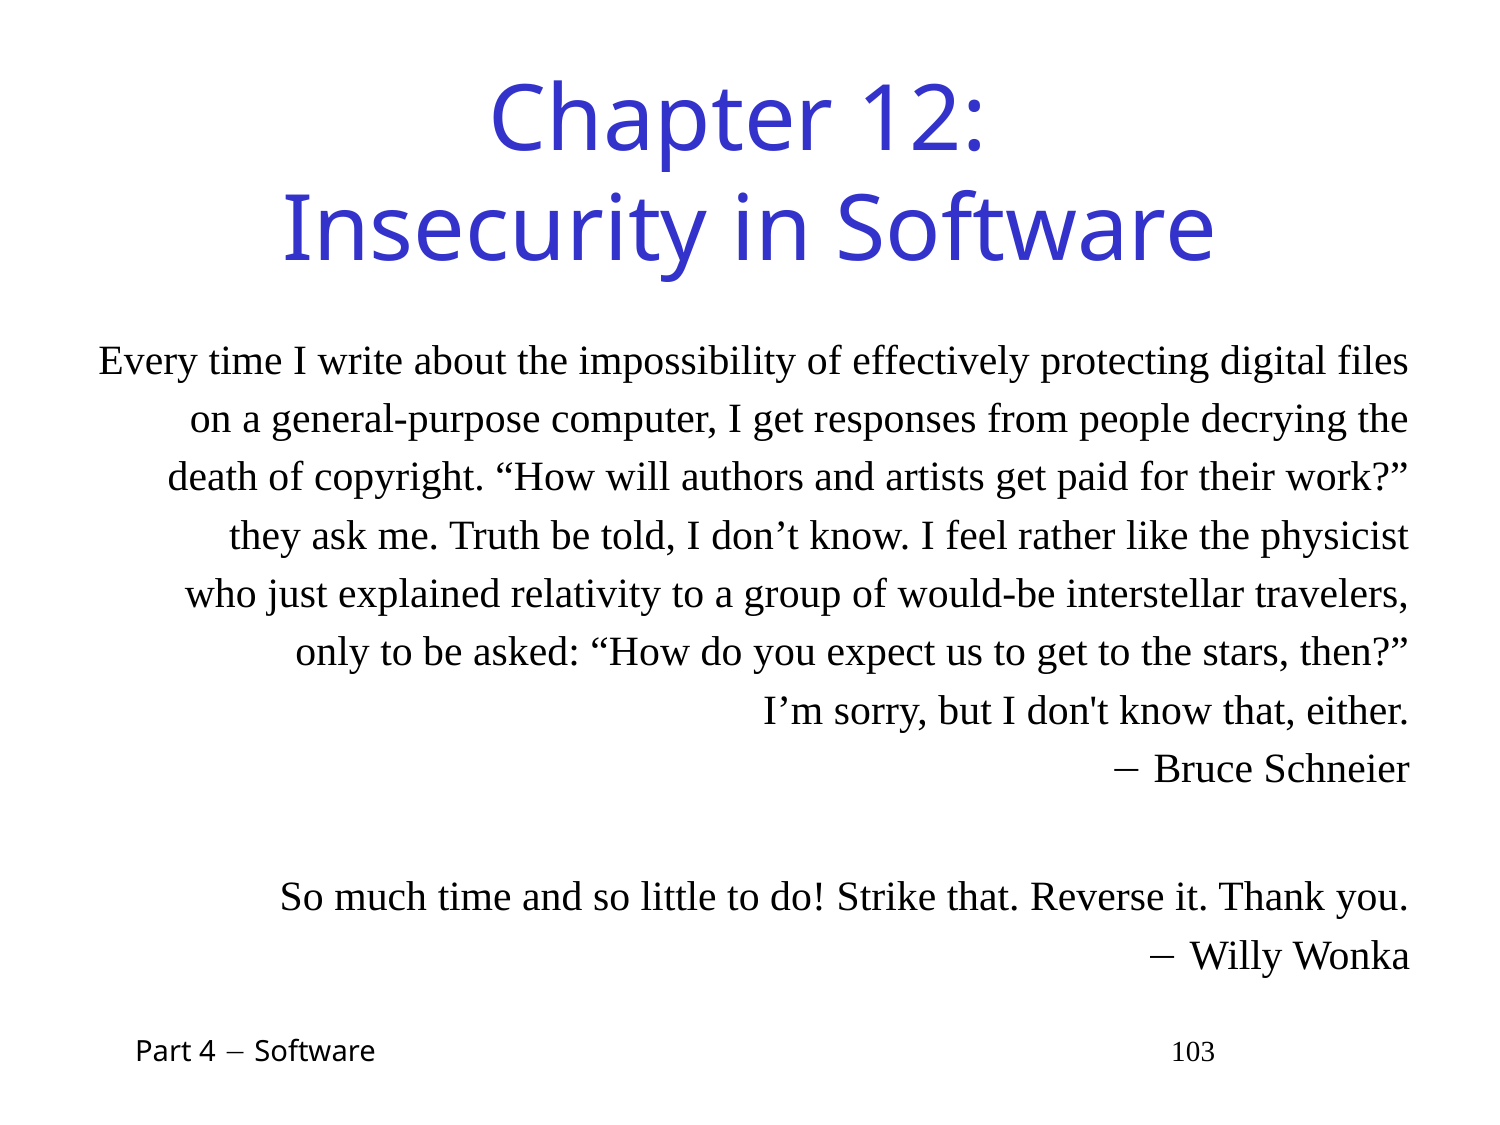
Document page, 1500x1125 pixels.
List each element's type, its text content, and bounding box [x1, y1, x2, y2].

footer Part 4  Software 103 [112, 1024, 1401, 1101]
list Every time I write about the impossibility of effectively protecting digital files on a general-purpose computer, I get responses from people decrying the death of copyright. “How will authors and artists get paid for their work?” they ask me. Truth be told, I don’t know. I feel rather like the physicist who just explained relativity to a group of would-be interstellar travelers, only to be asked: “How do you expect us to get to the stars, then?” I’m sorry, but I don't know that, either.  Bruce Schneier So much time and so little to do! Strike that. Reverse it. Thank you.  Willy Wonka [62, 324, 1426, 1001]
title Chapter 12: Insecurity in Software [112, 37, 1388, 301]
